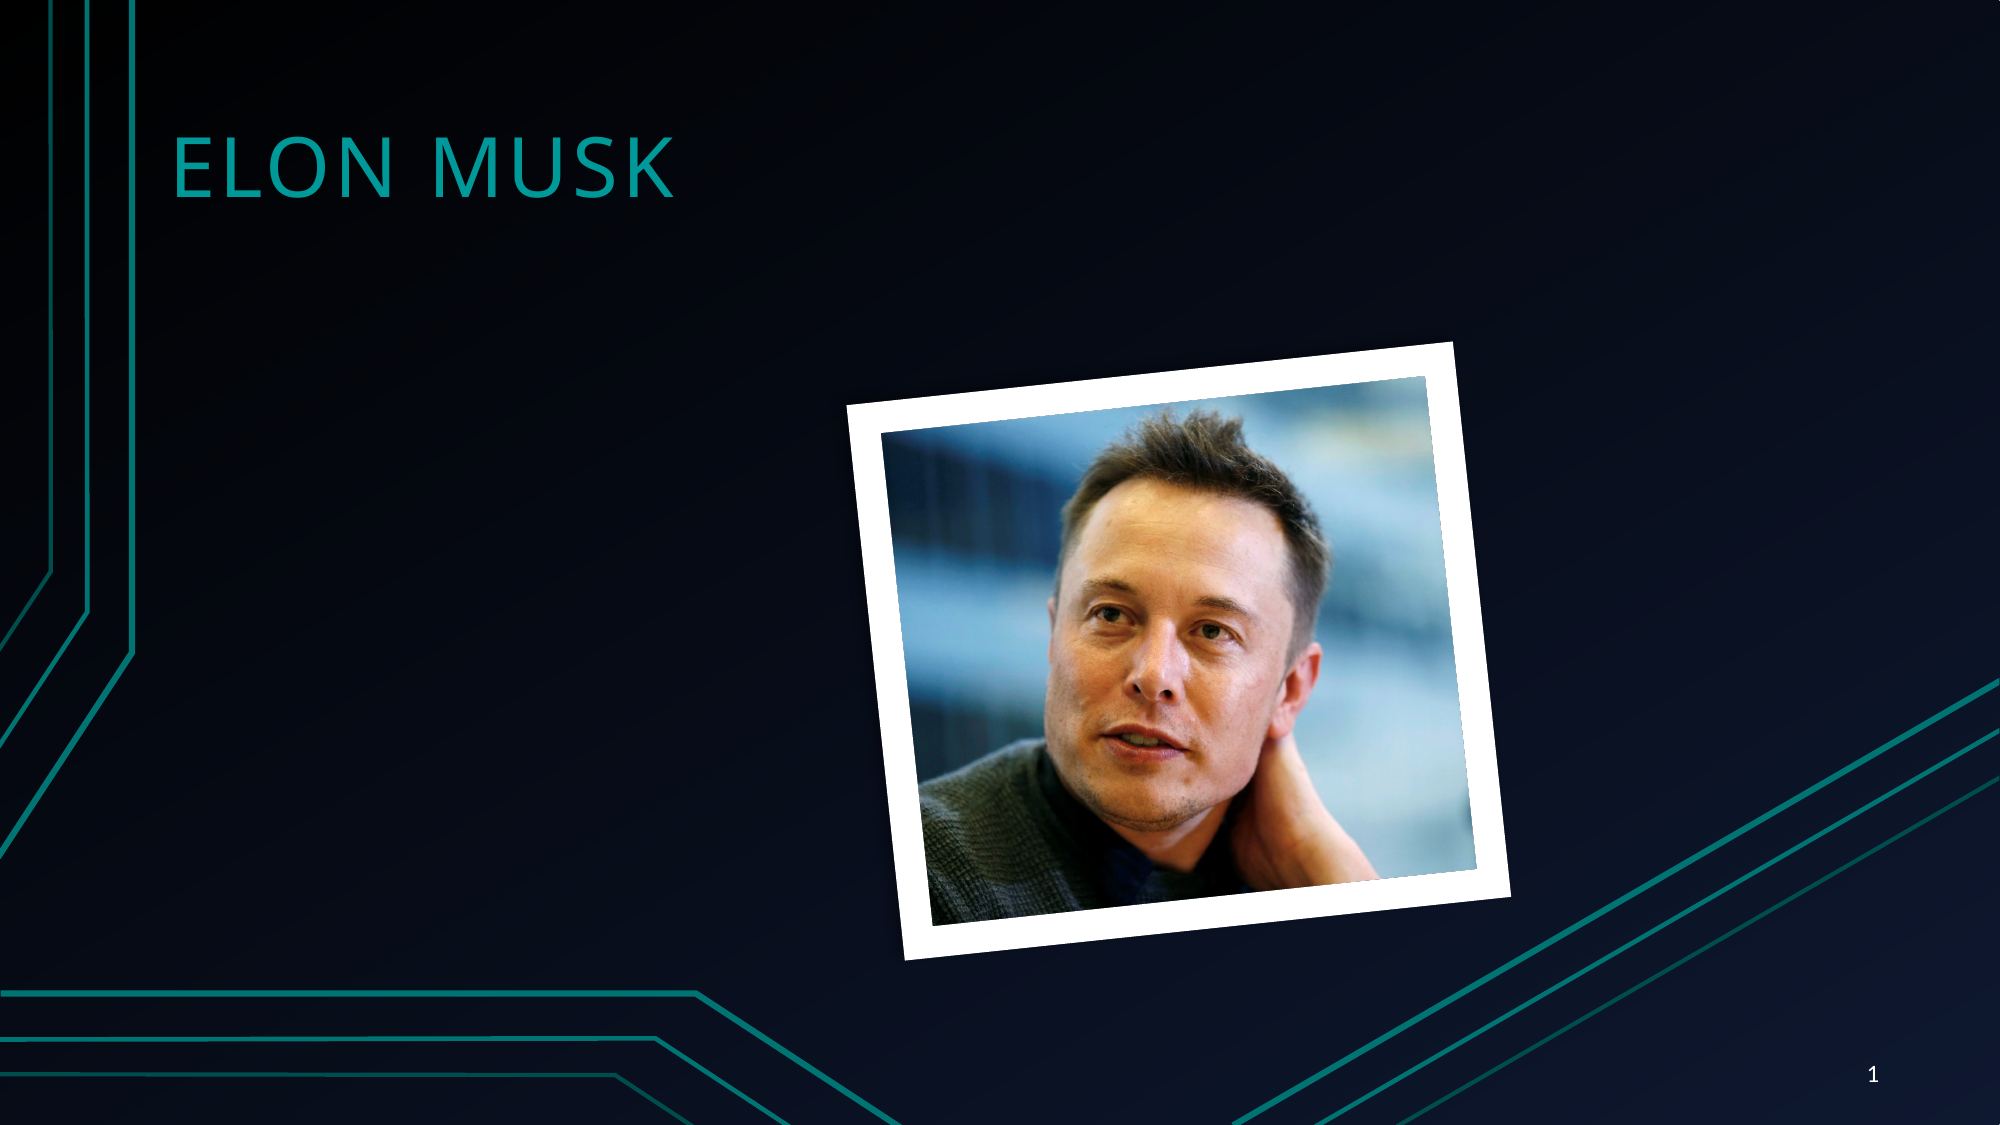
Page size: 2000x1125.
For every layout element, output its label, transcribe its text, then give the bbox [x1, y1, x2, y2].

picture [881, 376, 1476, 926]
subtitle ELON MUSK [149, 115, 1583, 403]
slide_number 1 [1732, 1042, 1900, 1103]
